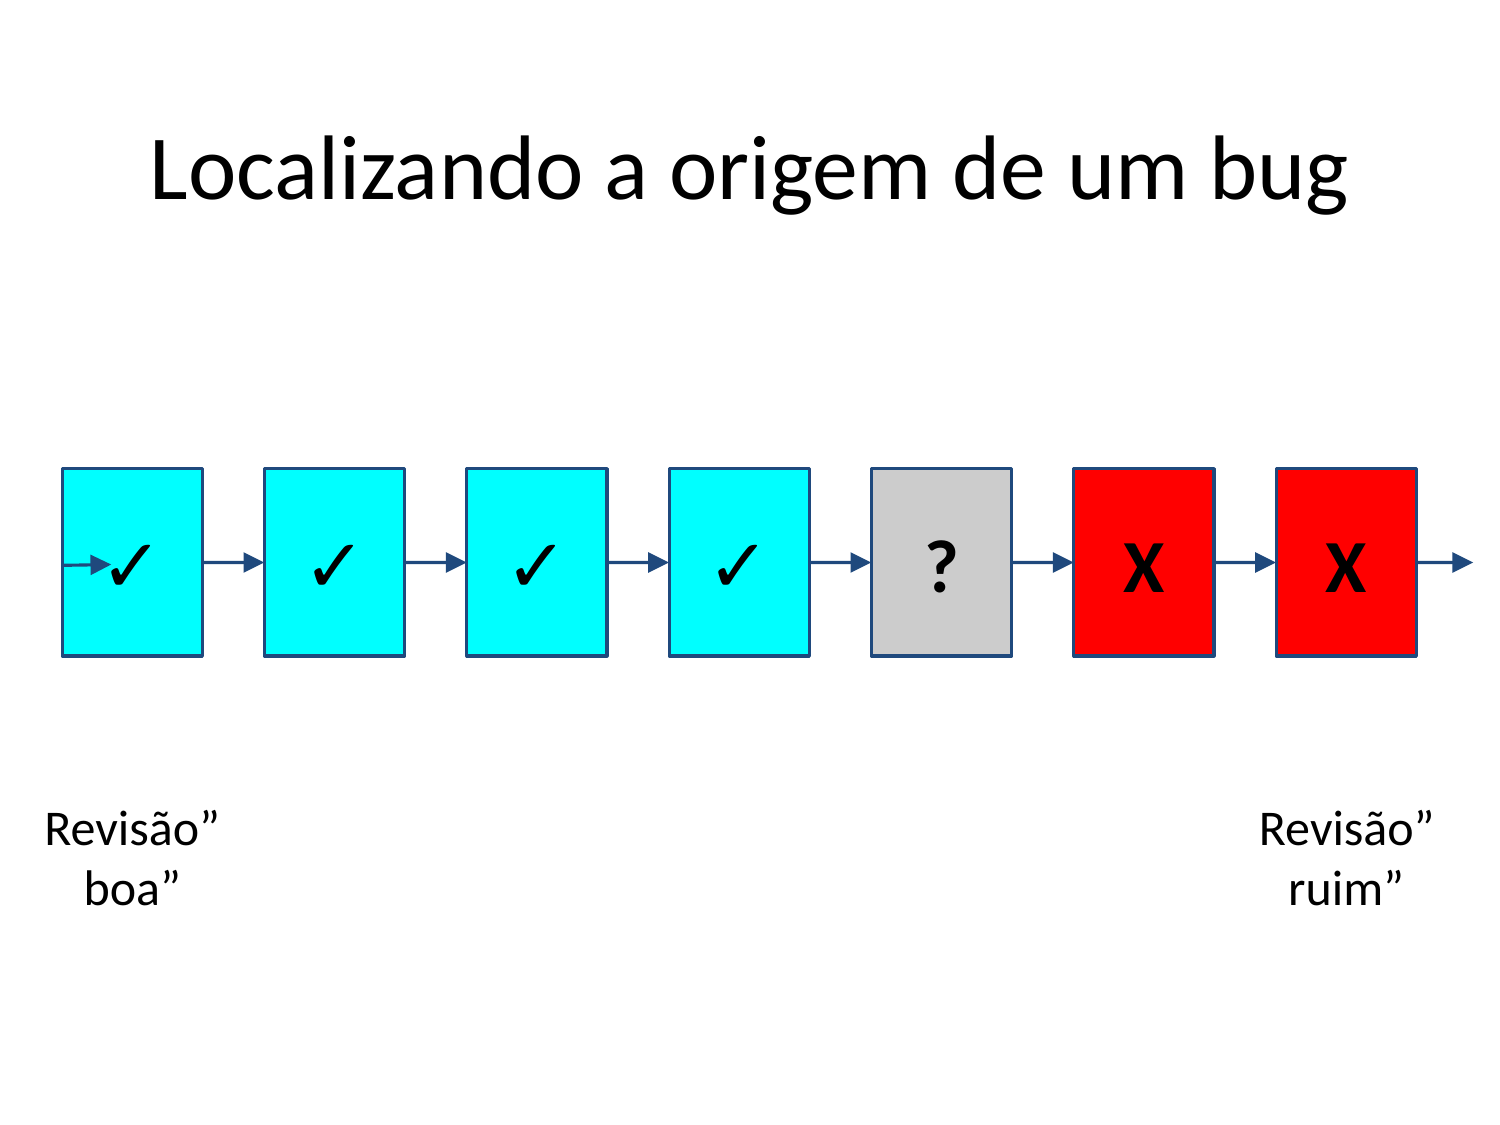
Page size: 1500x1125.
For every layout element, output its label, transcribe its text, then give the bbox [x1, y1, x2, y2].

text_box Revisão”ruim” [1238, 780, 1454, 968]
text_box ✓ [62, 468, 203, 657]
text_box [1011, 552, 1073, 573]
text_box ? [871, 468, 1012, 657]
text_box ✓ [669, 468, 810, 657]
text_box [202, 552, 265, 573]
text_box [1214, 552, 1276, 573]
text_box [404, 552, 467, 573]
text_box X [1073, 468, 1214, 657]
text_box [607, 552, 669, 573]
text_box [62, 554, 112, 576]
text_box [809, 552, 872, 573]
text_box ✓ [466, 468, 608, 657]
text_box [122, 787, 143, 912]
text_box [1336, 786, 1357, 911]
text_box Revisão”boa” [24, 780, 240, 968]
text_box Localizando a origem de um bug [74, 45, 1425, 233]
text_box [1416, 552, 1474, 573]
text_box ✓ [264, 468, 405, 657]
text_box X [1276, 468, 1417, 657]
